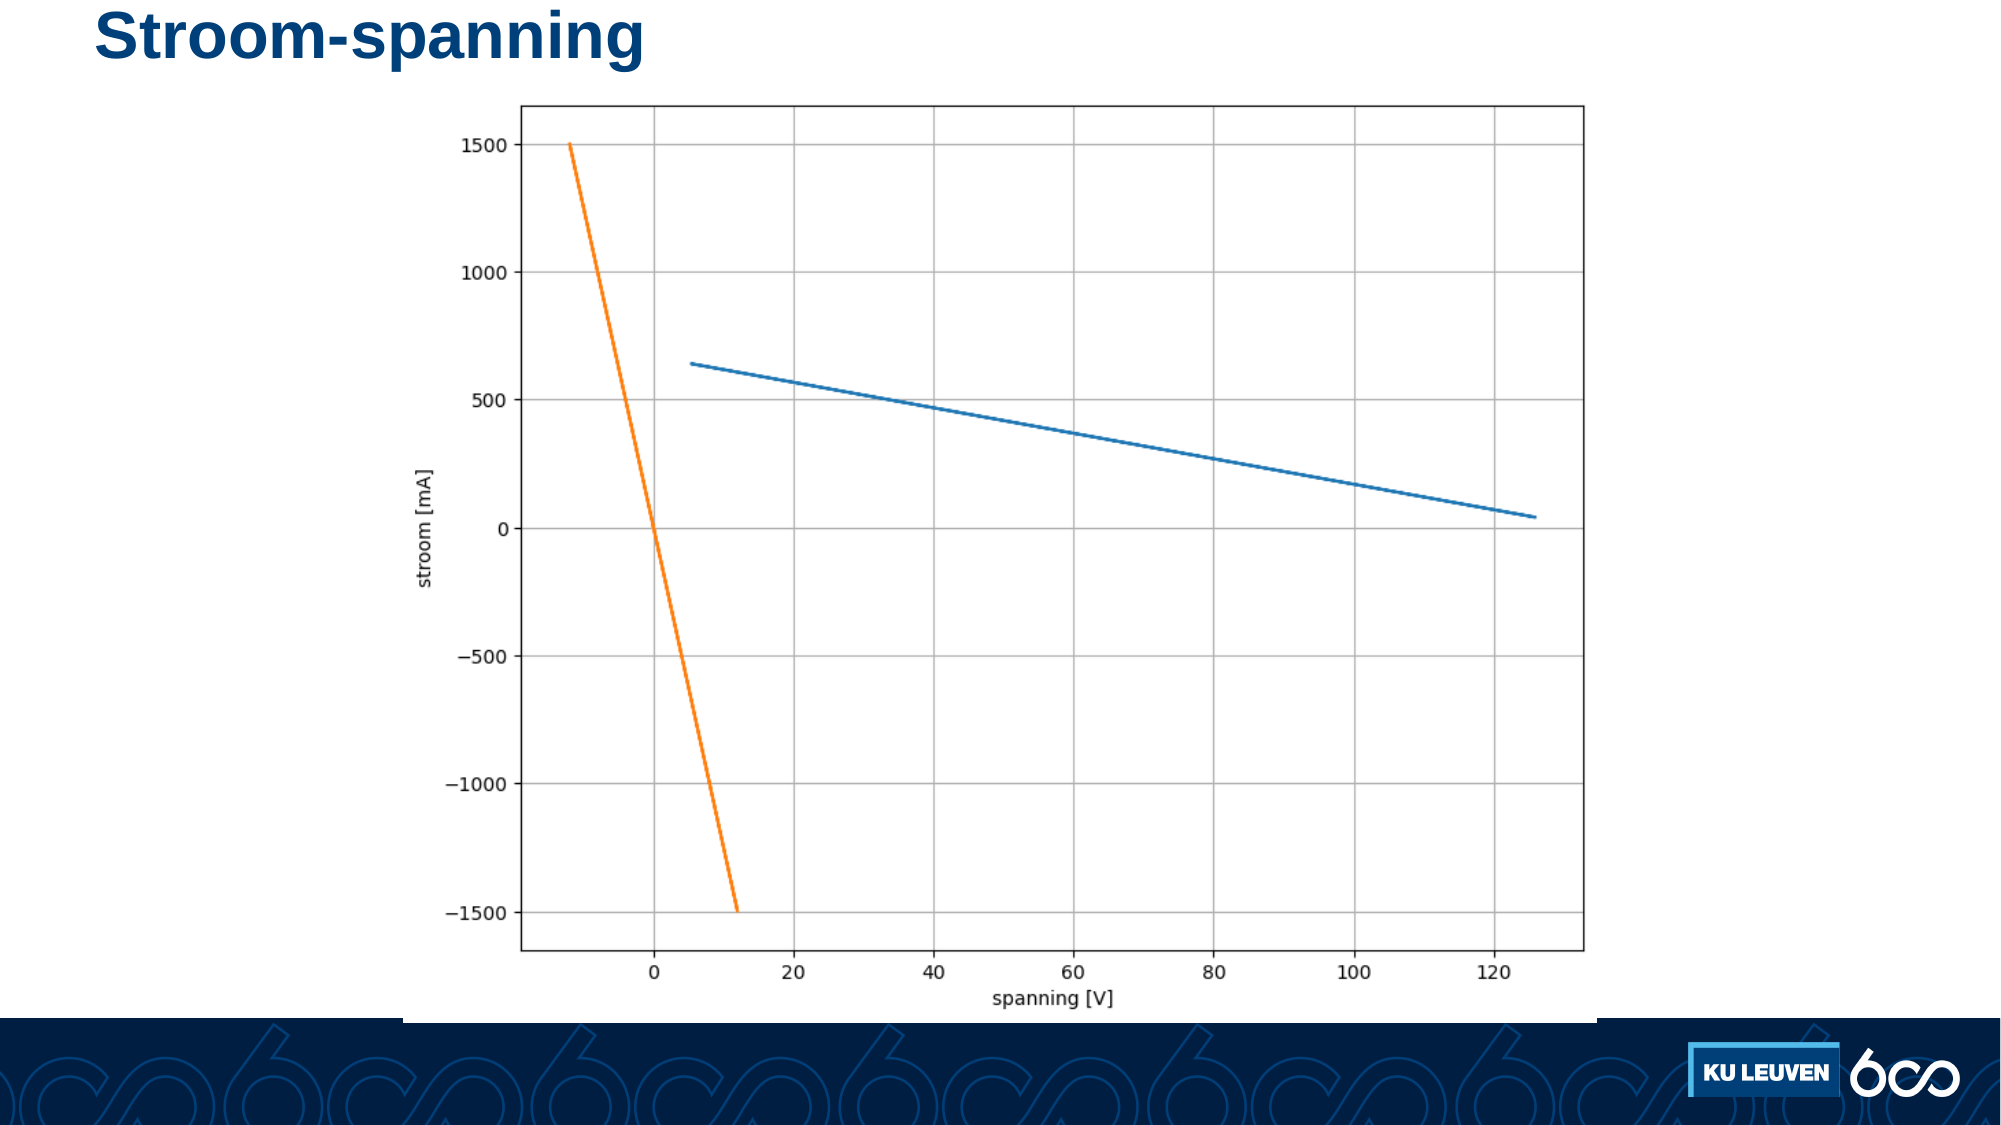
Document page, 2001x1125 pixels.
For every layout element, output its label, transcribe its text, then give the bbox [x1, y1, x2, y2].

title Stroom-spanning [94, 0, 1906, 108]
picture [0, 92, 2001, 1125]
